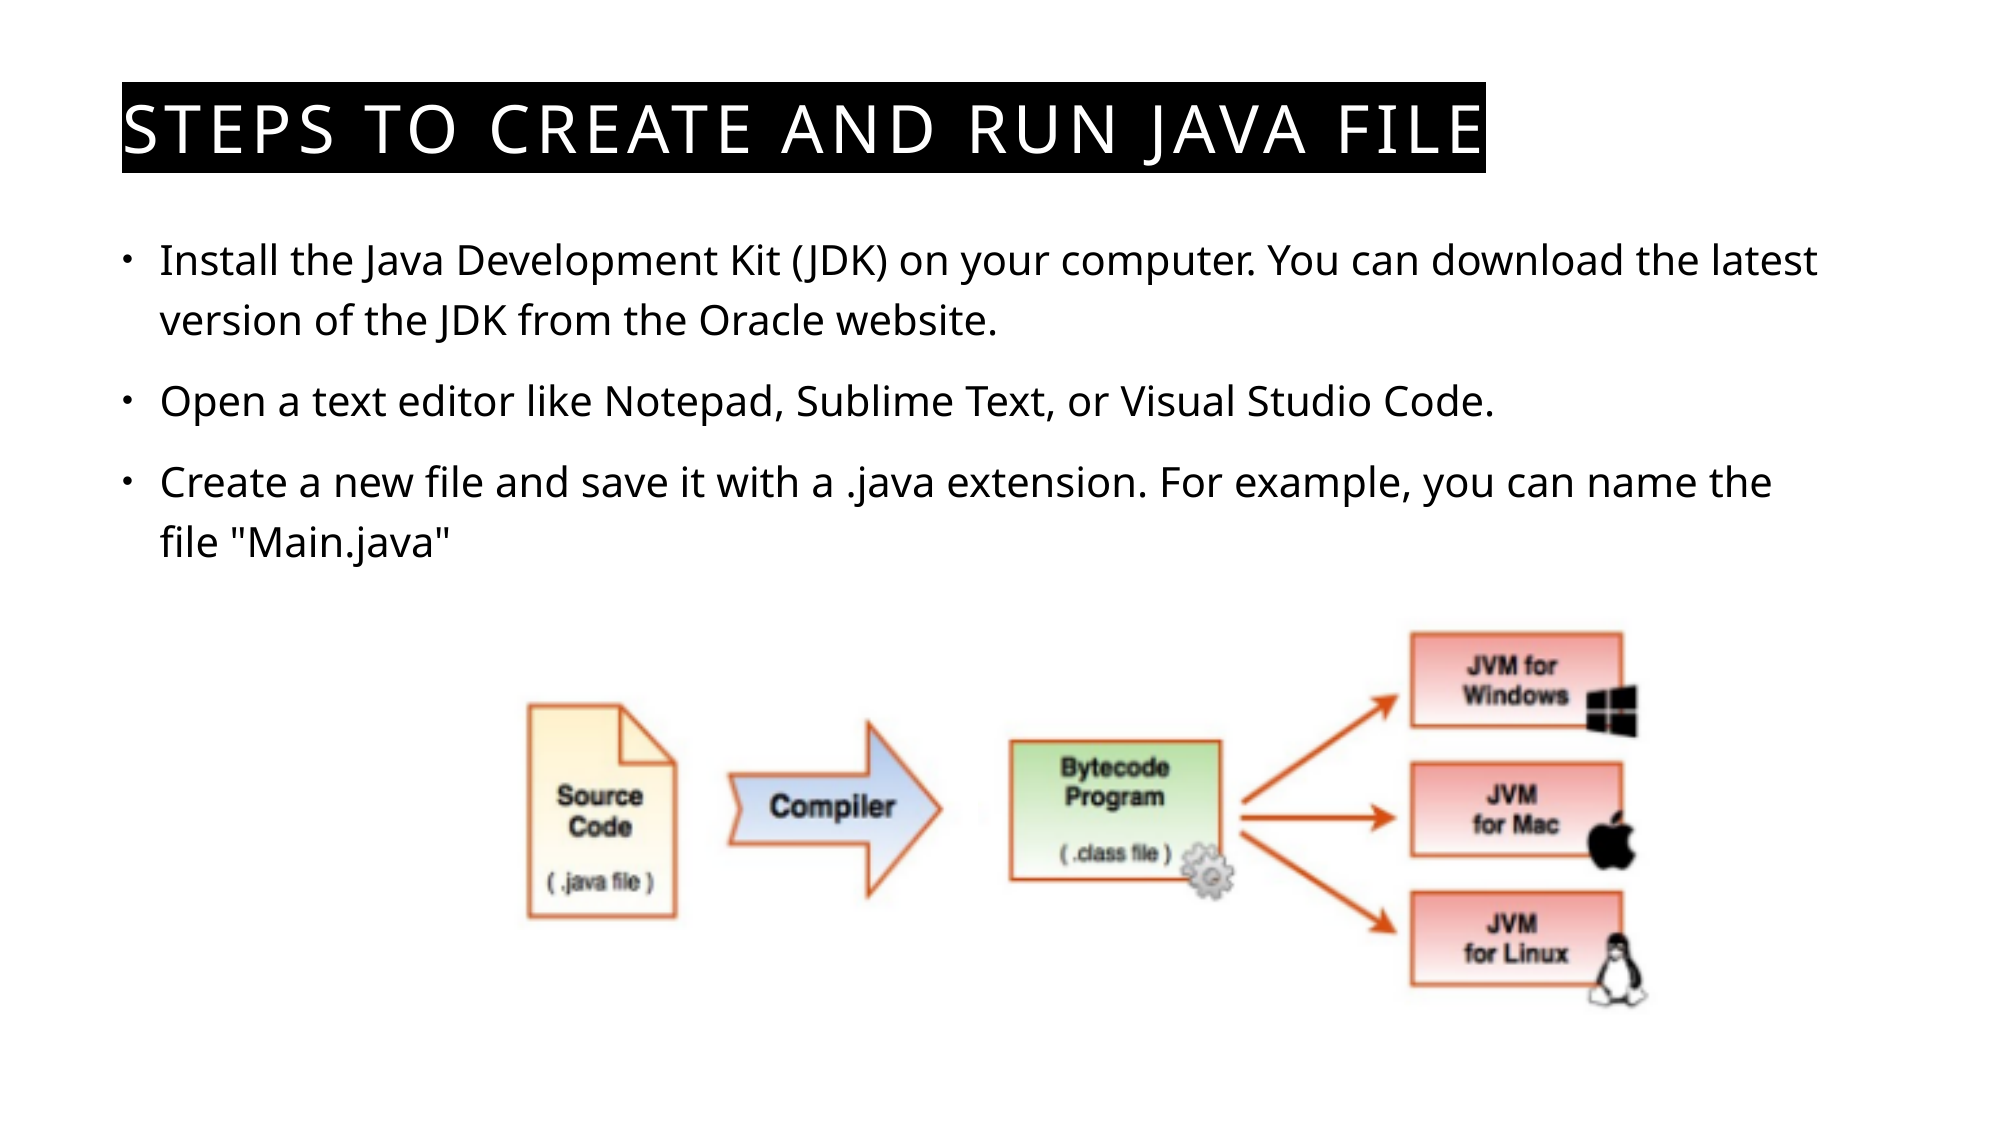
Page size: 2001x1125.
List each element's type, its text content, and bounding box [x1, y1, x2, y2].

picture [978, 571, 1722, 1038]
list Install the Java Development Kit (JDK) on your computer. You can download the latest version of the JDK from the Oracle website. Open a text editor like Notepad, Sublime Text, or Visual Studio Code. Create a new file and save it with a .java extension. For example, you can name the file "Main.java" [107, 216, 1850, 1082]
picture [511, 681, 963, 930]
title Steps to Create and run Java file [107, 35, 1850, 175]
